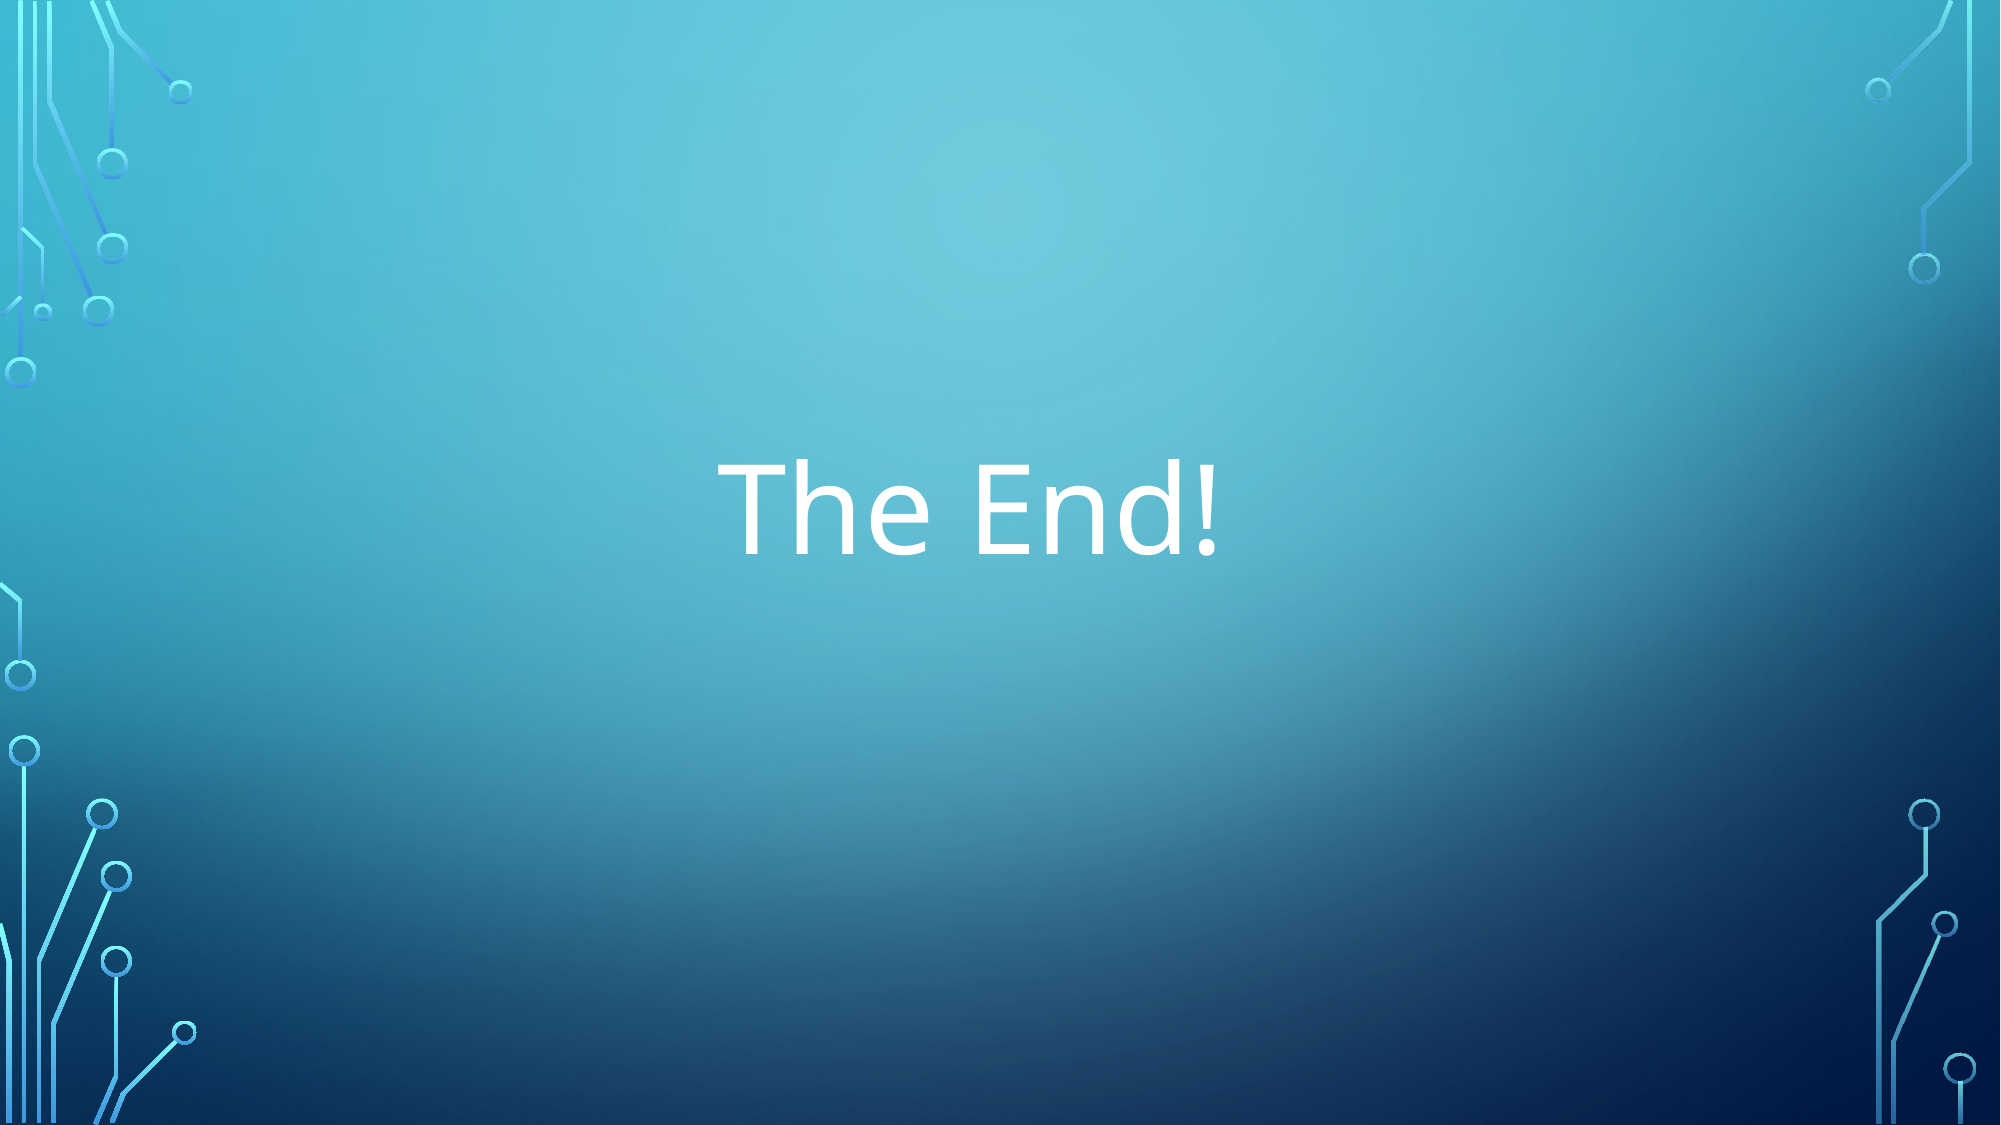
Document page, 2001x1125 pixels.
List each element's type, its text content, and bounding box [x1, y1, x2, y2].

text_box The End! [702, 422, 1240, 588]
